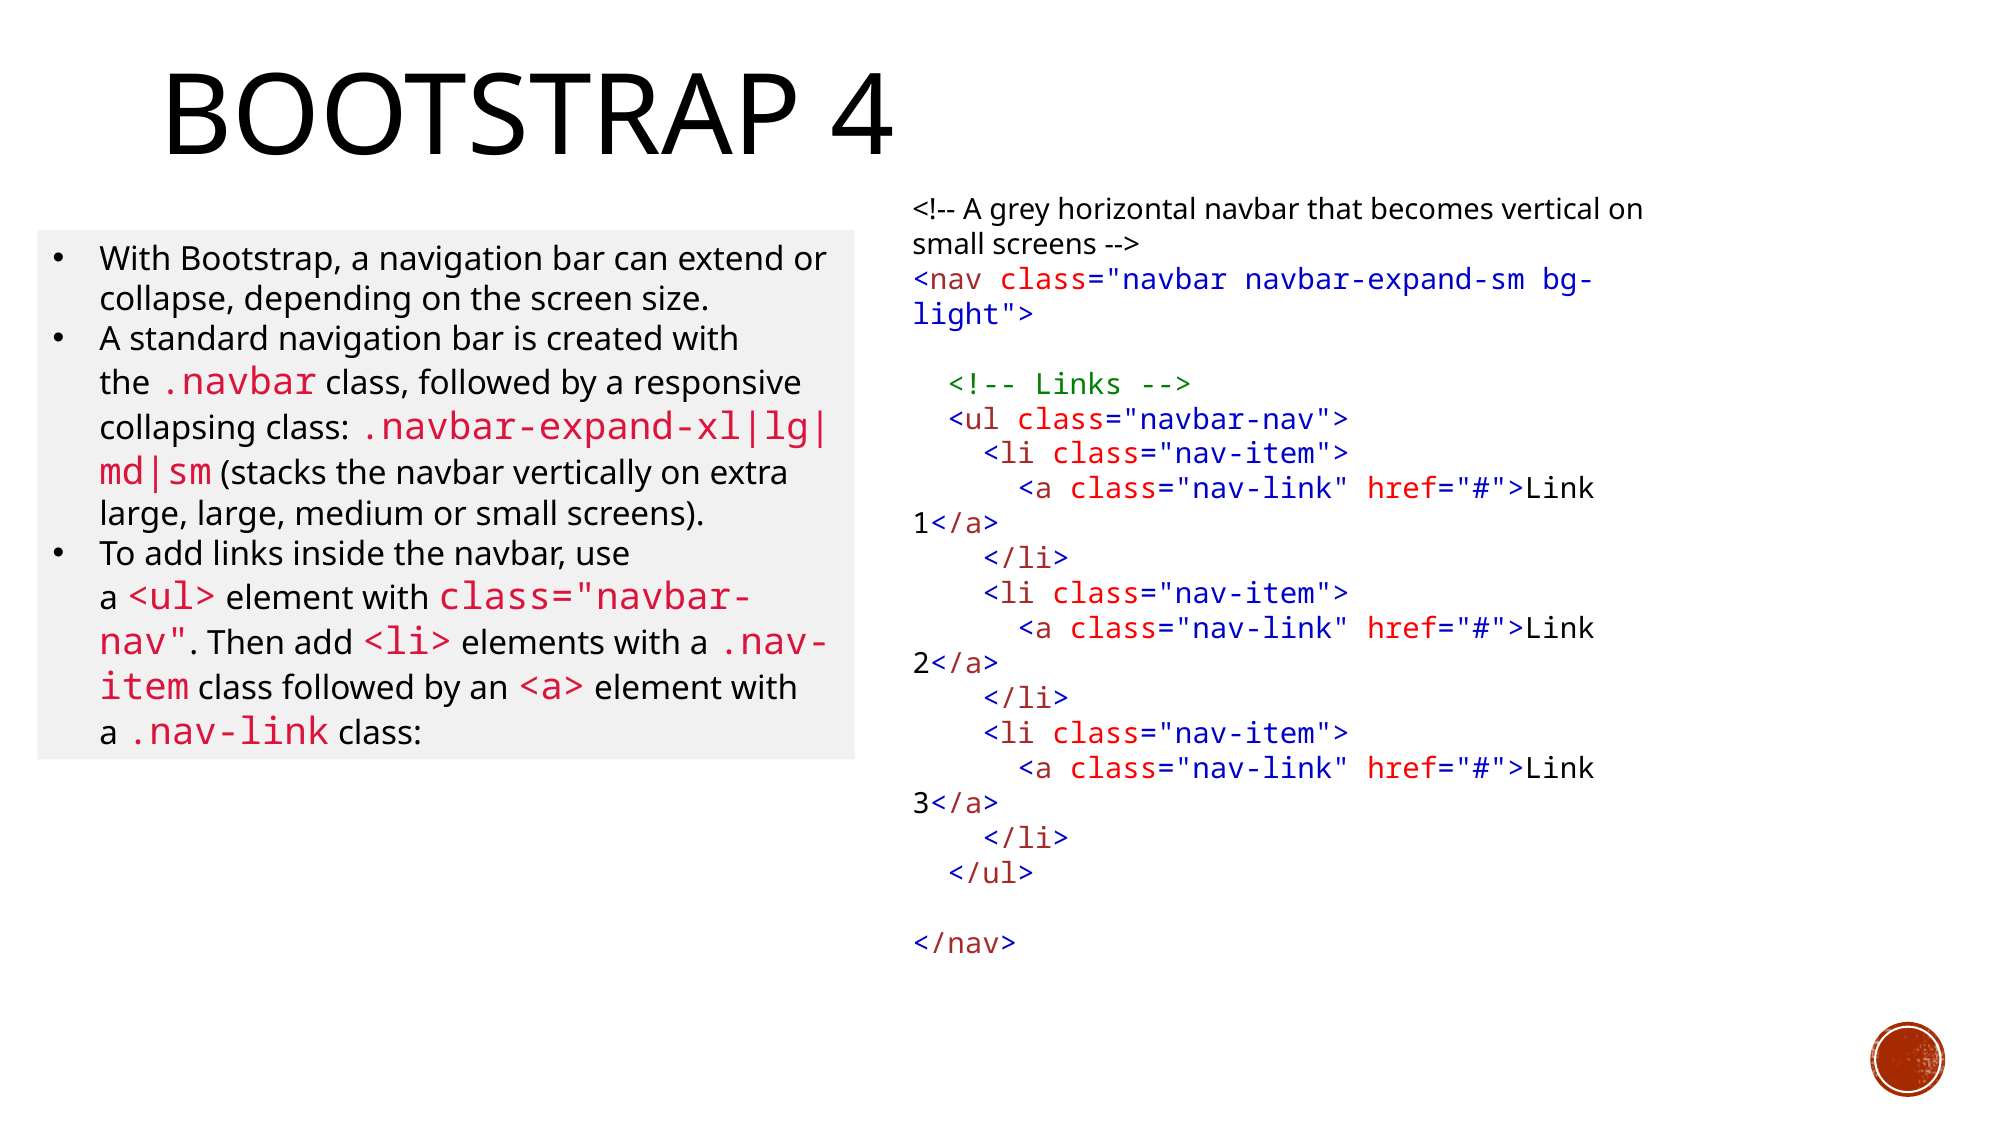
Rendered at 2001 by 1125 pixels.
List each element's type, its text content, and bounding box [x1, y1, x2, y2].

title Bootstrap 4 [144, 39, 1795, 197]
text_box <!-- A grey horizontal navbar that becomes vertical on small screens --> <nav class="navbar navbar-expand-sm bg-light"> <!-- Links --> <ul class="navbar-nav"> <li class="nav-item"> <a class="nav-link" href="#">Link 1</a> </li> <li class="nav-item"> <a class="nav-link" href="#">Link 2</a> </li> <li class="nav-item"> <a class="nav-link" href="#">Link 3</a> </li> </ul> </nav> [897, 182, 1675, 967]
text_box With Bootstrap, a navigation bar can extend or collapse, depending on the screen size. A standard navigation bar is created with the .navbar class, followed by a responsive collapsing class: .navbar-expand-xl|lg|md|sm (stacks the navbar vertically on extra large, large, medium or small screens). To add links inside the navbar, use a <ul> element with class="navbar-nav". Then add <li> elements with a .nav-item class followed by an <a> element with a .nav-link class: [37, 229, 855, 760]
